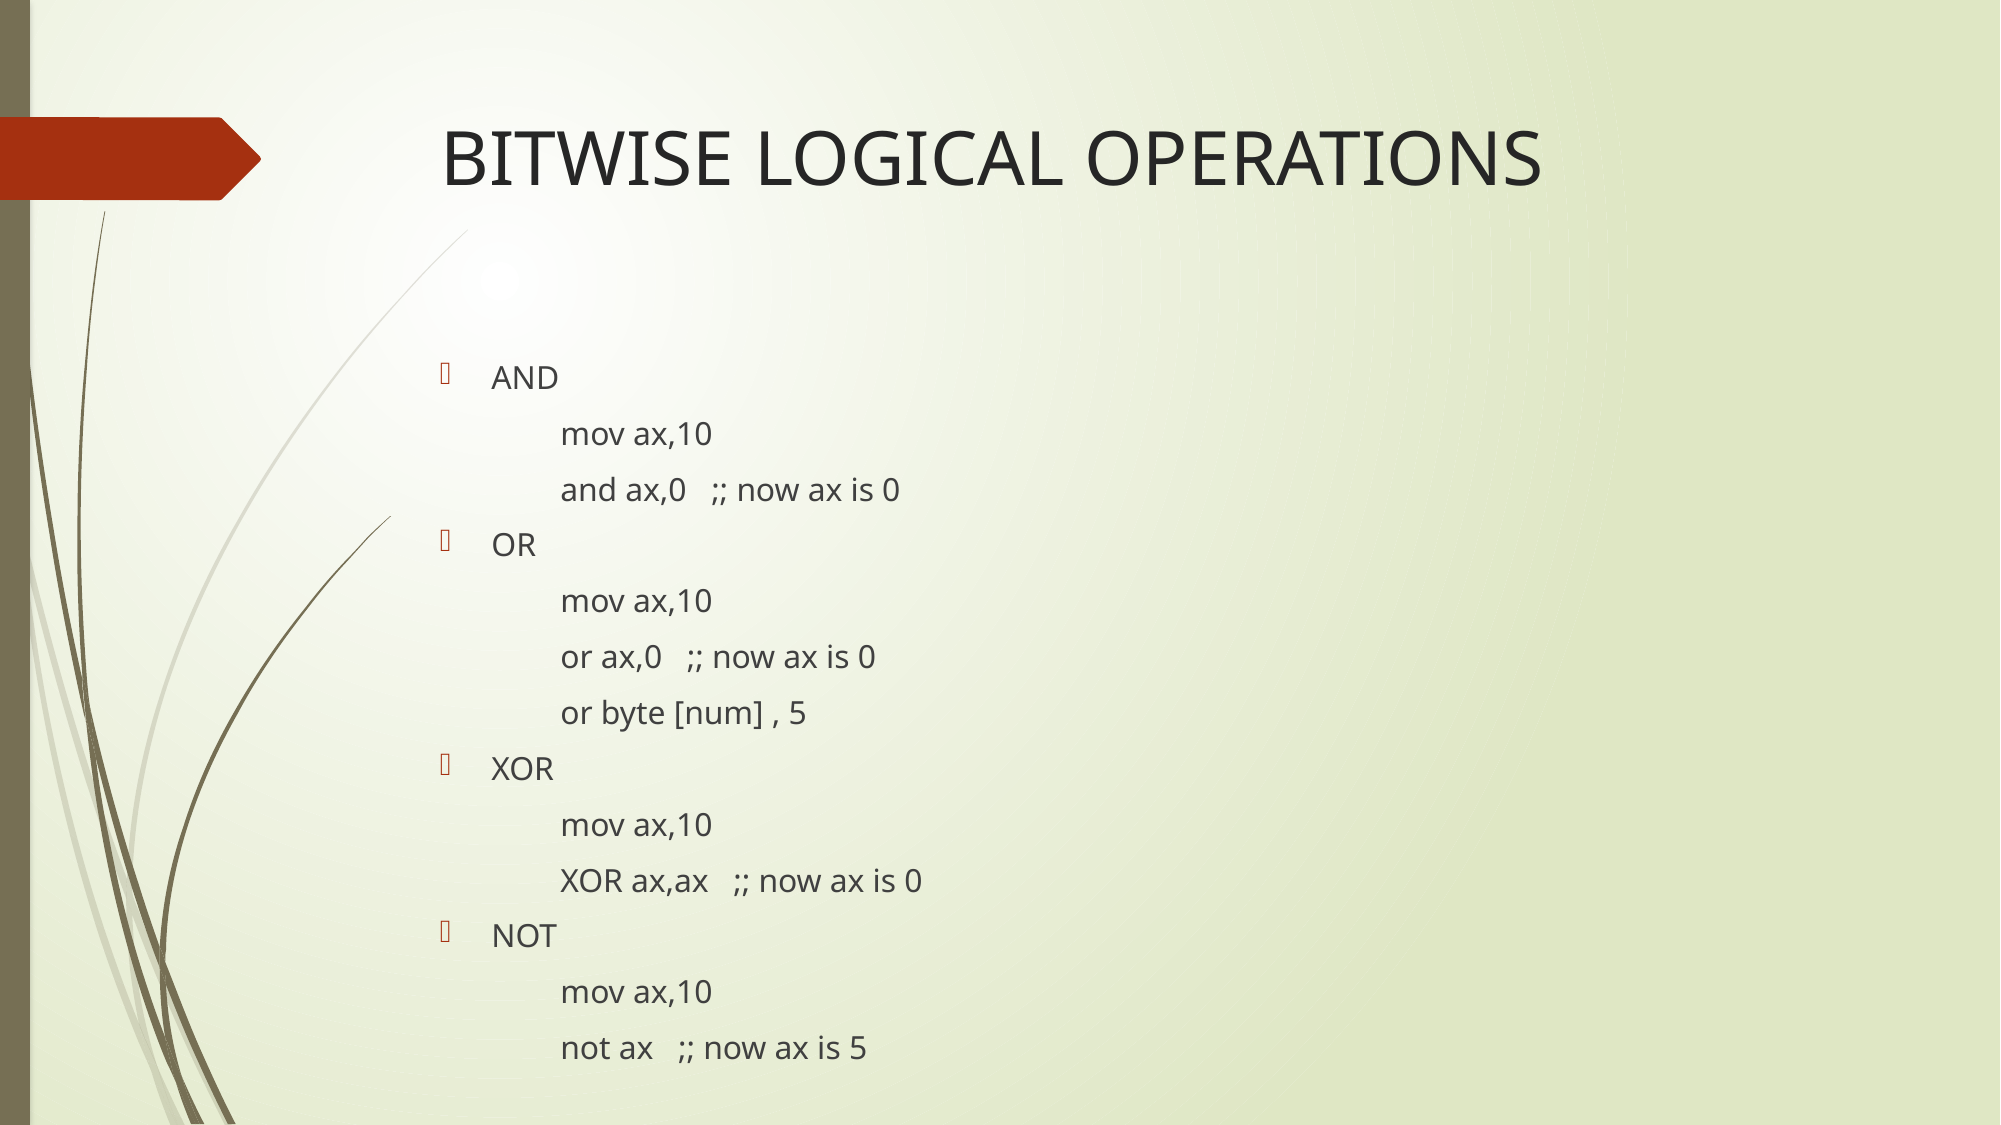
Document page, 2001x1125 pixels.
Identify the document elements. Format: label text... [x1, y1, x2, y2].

title BITWISE LOGICAL OPERATIONS [425, 102, 1888, 313]
list AND mov ax,10 and ax,0 ;; now ax is 0 OR mov ax,10 or ax,0 ;; now ax is 0 or byte [num] , 5 XOR mov ax,10 XOR ax,ax ;; now ax is 0 NOT mov ax,10 not ax ;; now ax is 5 [424, 350, 1888, 1082]
